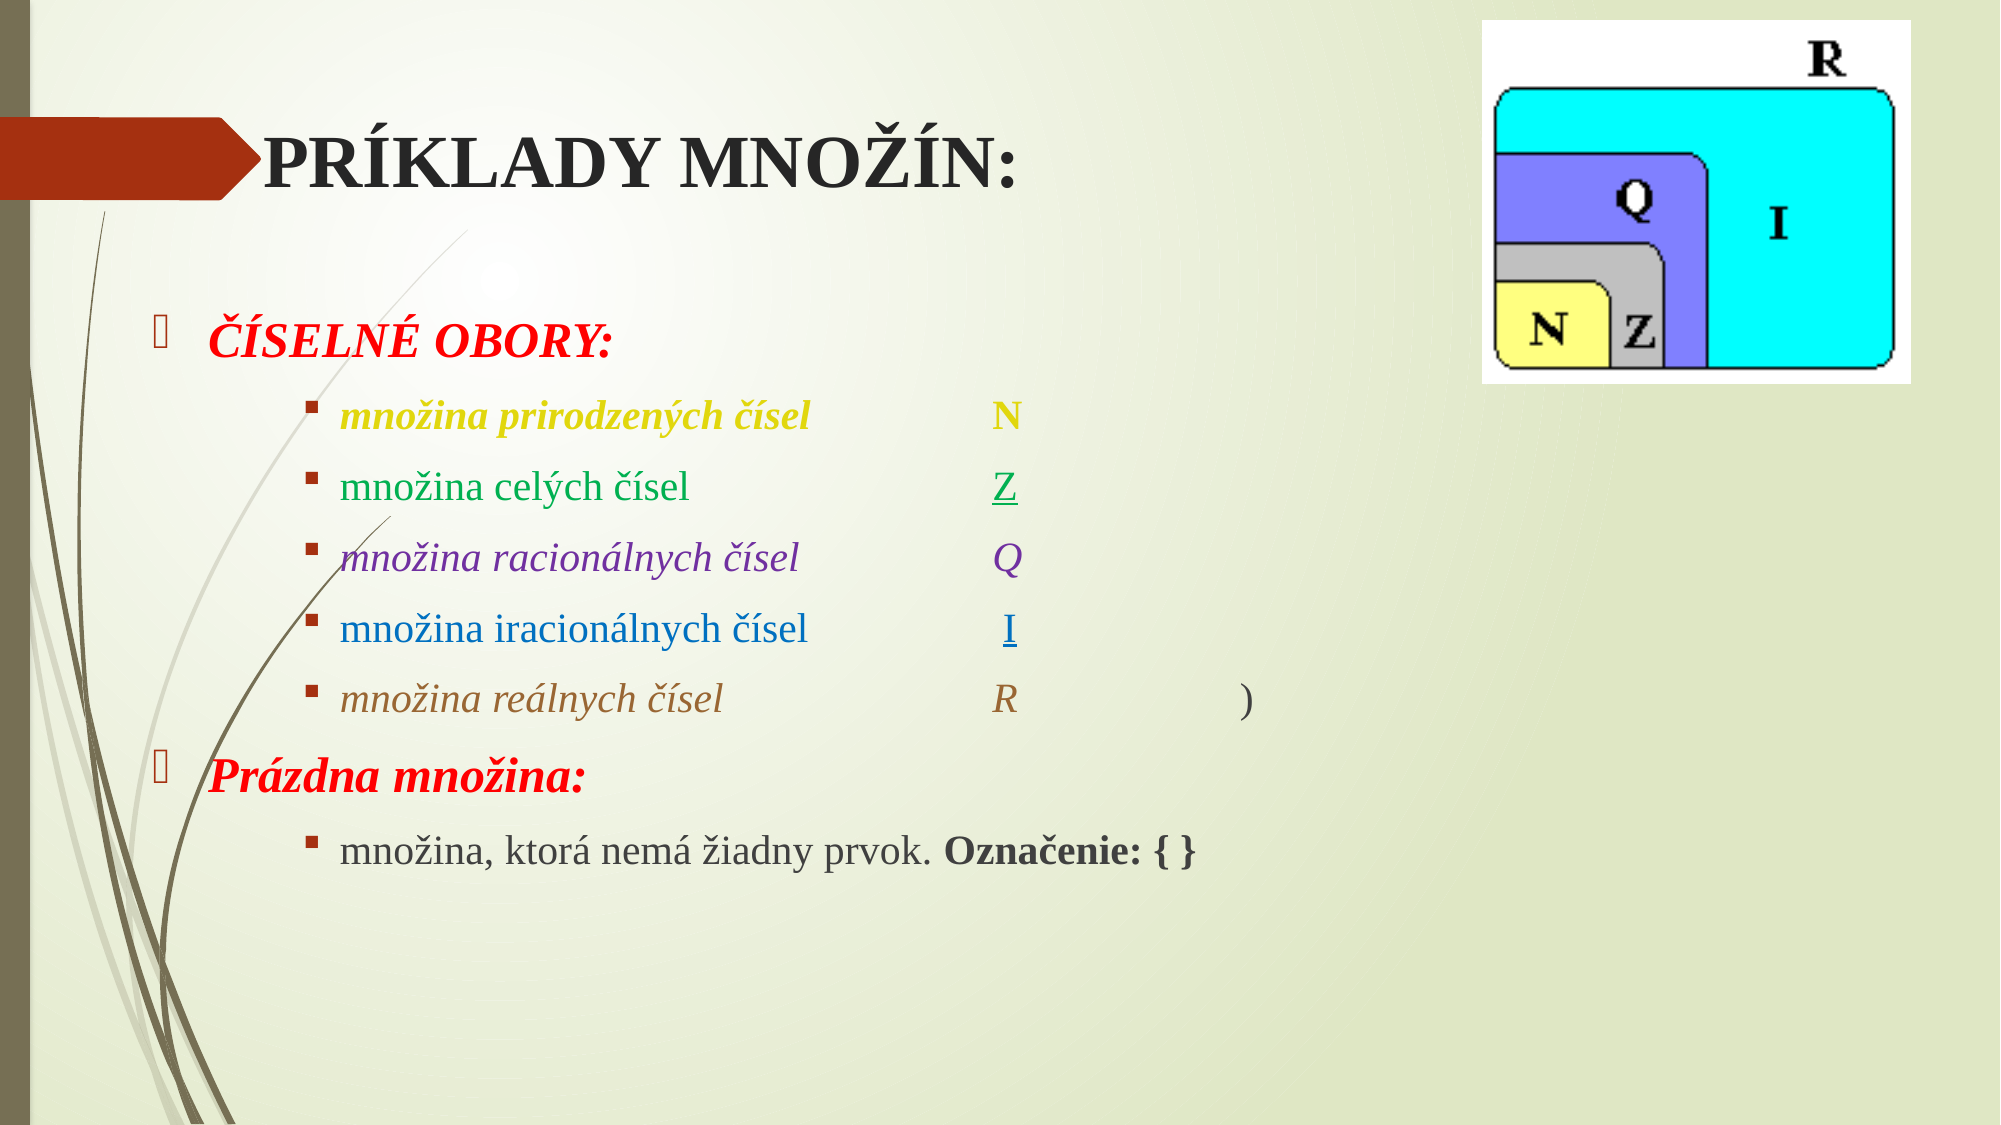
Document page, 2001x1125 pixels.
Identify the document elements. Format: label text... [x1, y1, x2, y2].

title PRÍKLADY MNOŽÍN: [248, 105, 1477, 316]
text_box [1481, 20, 1911, 385]
